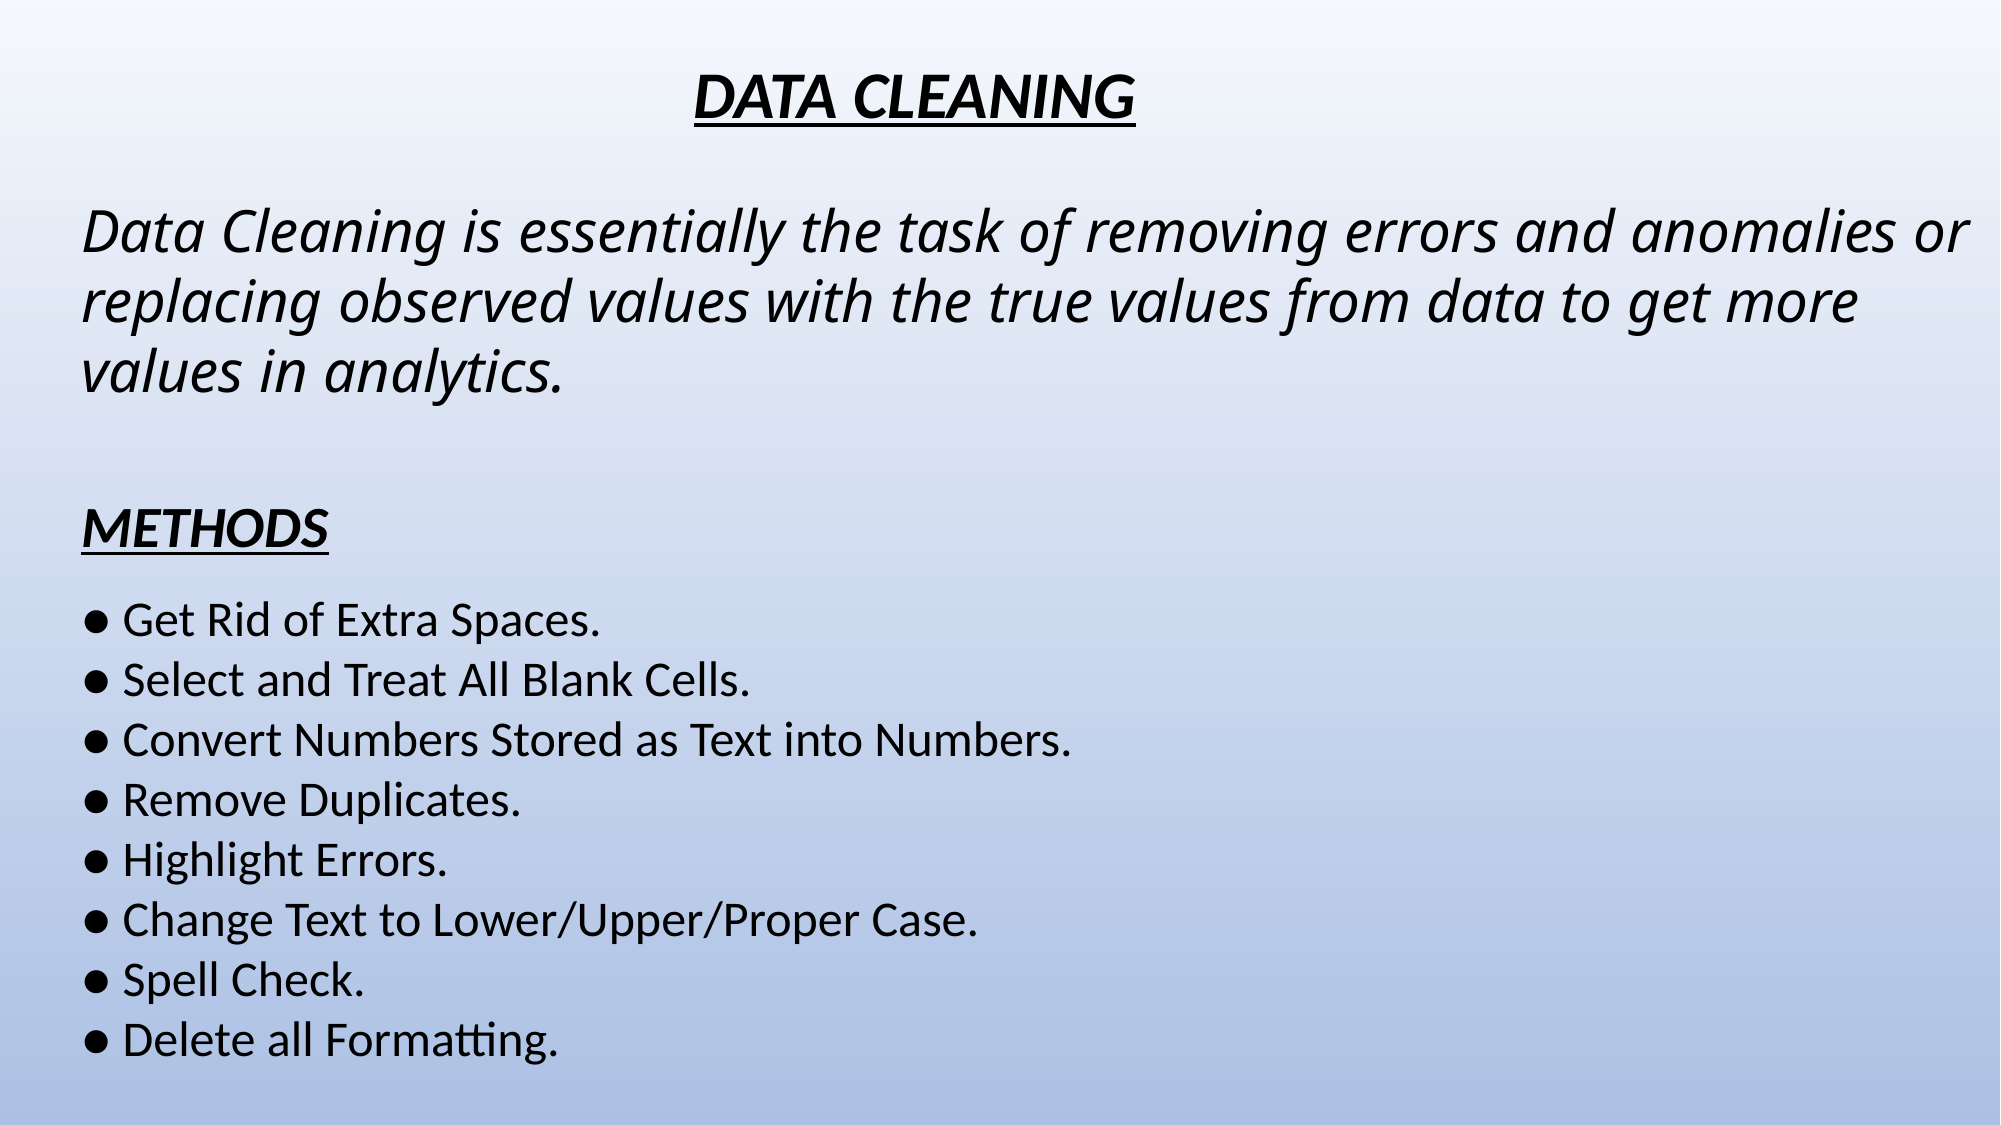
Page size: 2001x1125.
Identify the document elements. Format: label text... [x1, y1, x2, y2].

text_box METHODS ● Get Rid of Extra Spaces. ● Select and Treat All Blank Cells. ● Convert Numbers Stored as Text into Numbers. ● Remove Duplicates. ● Highlight Errors. ● Change Text to Lower/Upper/Proper Case. ● Spell Check. ● Delete all Formatting. [66, 482, 1432, 1075]
text_box DATA CLEANING [679, 44, 1186, 140]
text_box Data Cleaning is essentially the task of removing errors and anomalies or replacing observed values with the true values from data to get more values in analytics. [66, 186, 2000, 412]
